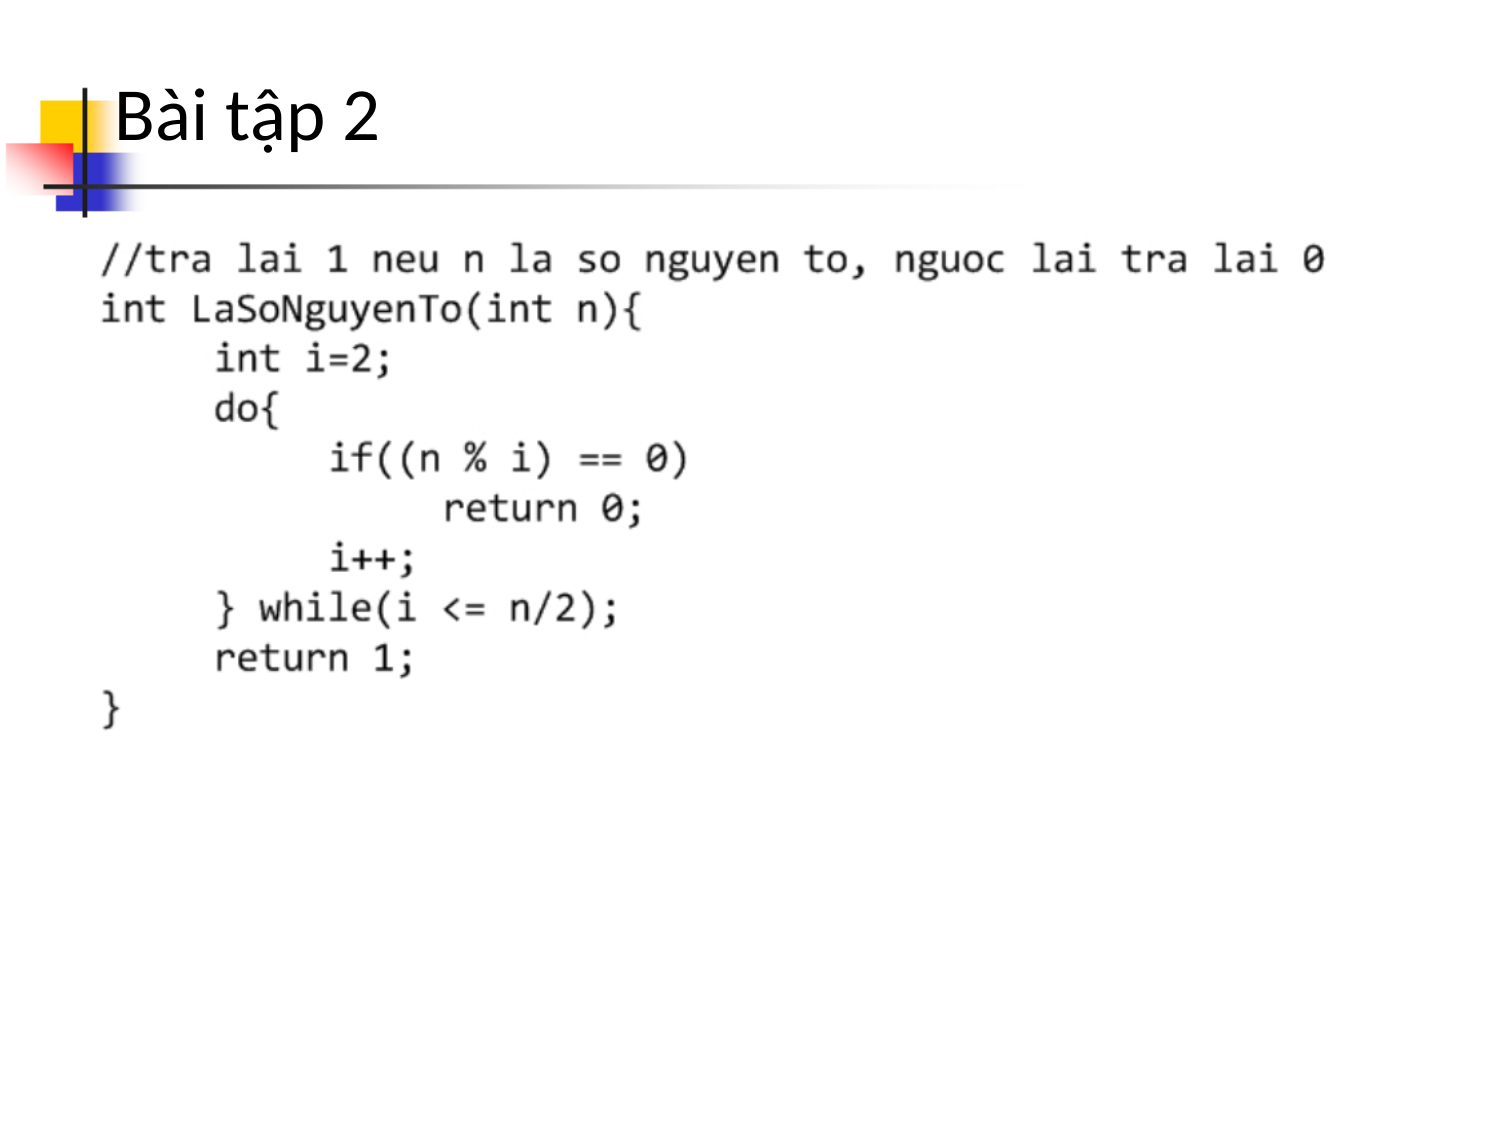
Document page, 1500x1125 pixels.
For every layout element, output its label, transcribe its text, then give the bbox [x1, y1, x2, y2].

title Bài tập 2 [99, 45, 1425, 175]
picture [0, 74, 1376, 738]
